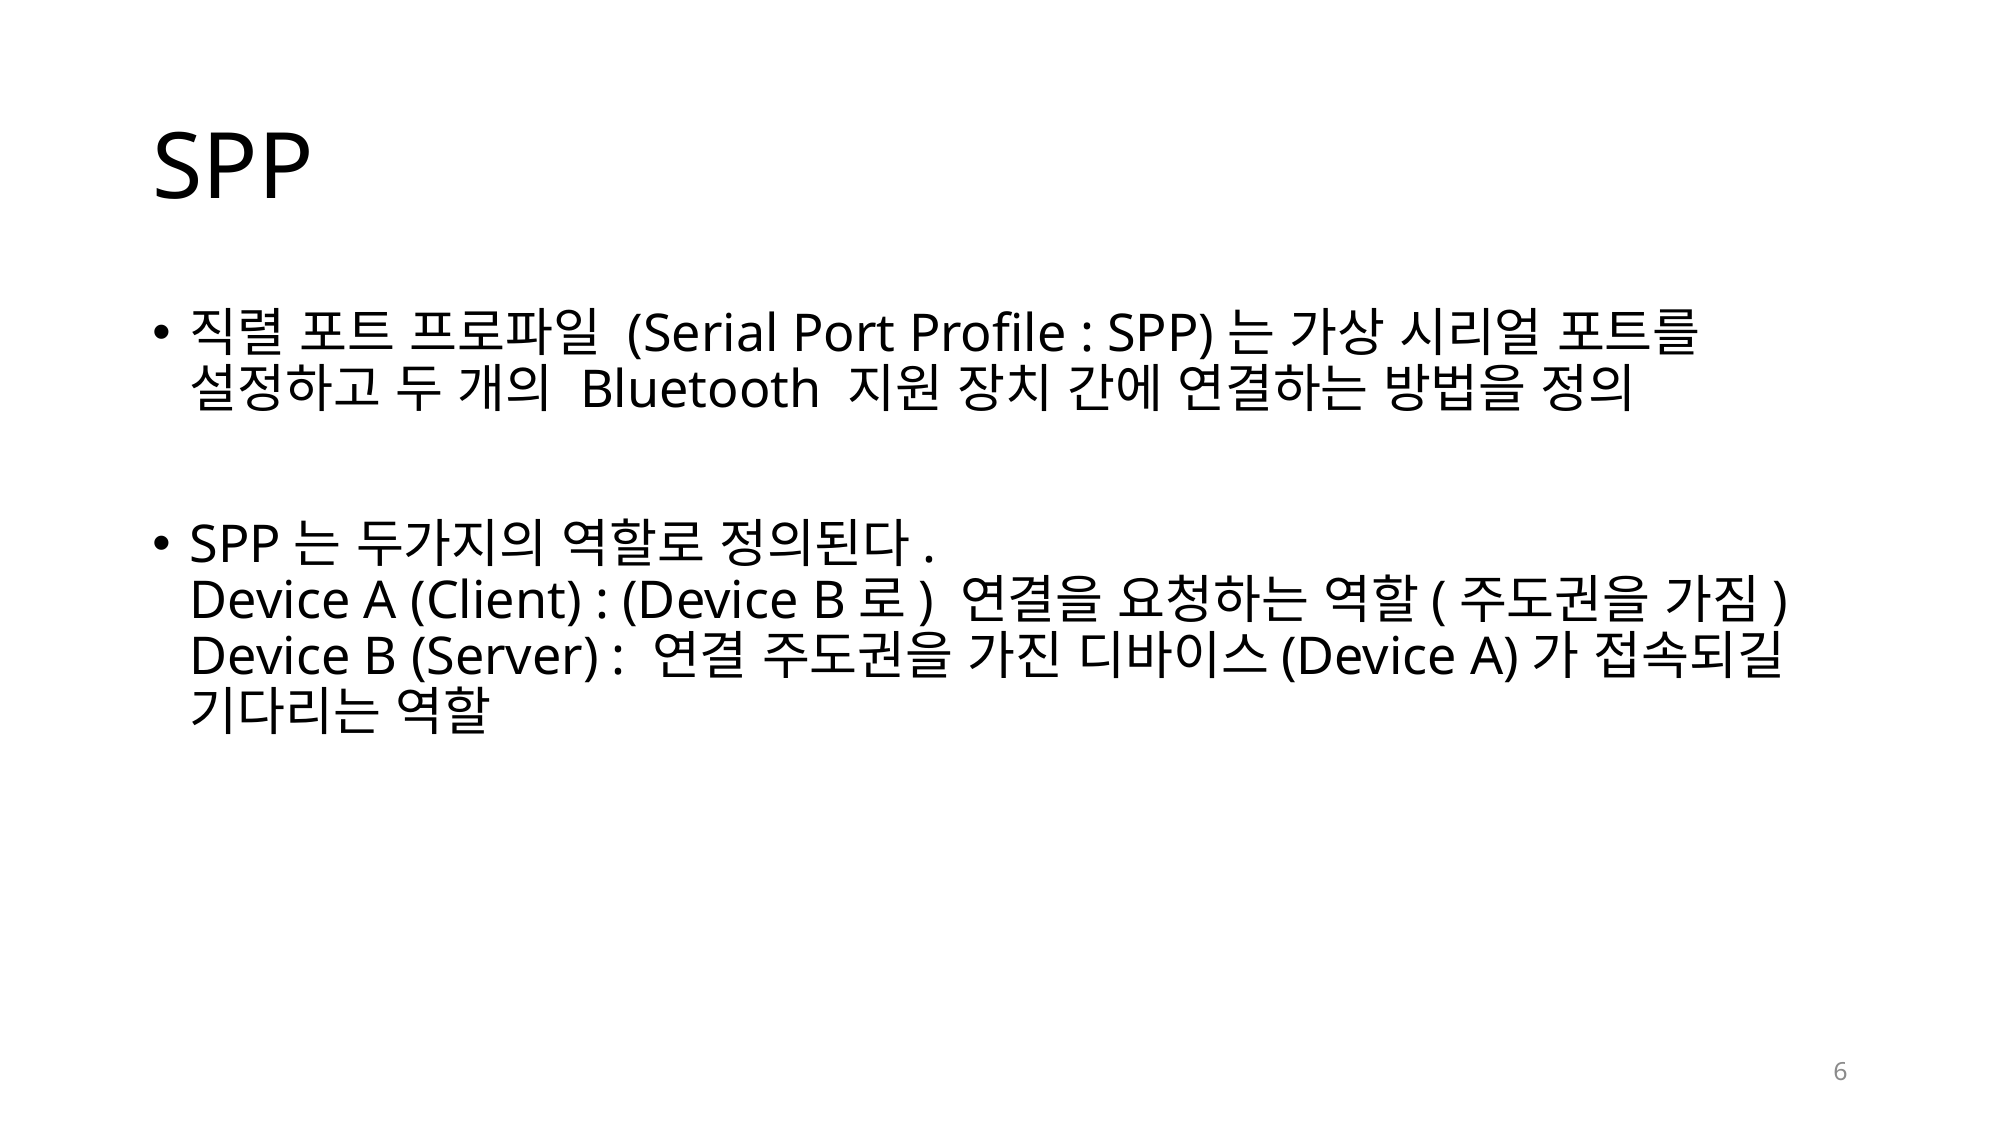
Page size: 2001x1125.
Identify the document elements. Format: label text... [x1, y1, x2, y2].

title SPP [137, 59, 1863, 278]
slide_number 6 [1412, 1042, 1863, 1103]
list 직렬 포트 프로파일 (Serial Port Profile : SPP)는 가상 시리얼 포트를 설정하고 두 개의 Bluetooth 지원 장치 간에 연결하는 방법을 정의 SPP는 두가지의 역할로 정의된다. Device A (Client) : (Device B로) 연결을 요청하는 역할(주도권을 가짐) Device B (Server) : 연결 주도권을 가진 디바이스(Device A)가 접속되길 기다리는 역할 [137, 299, 1863, 1014]
